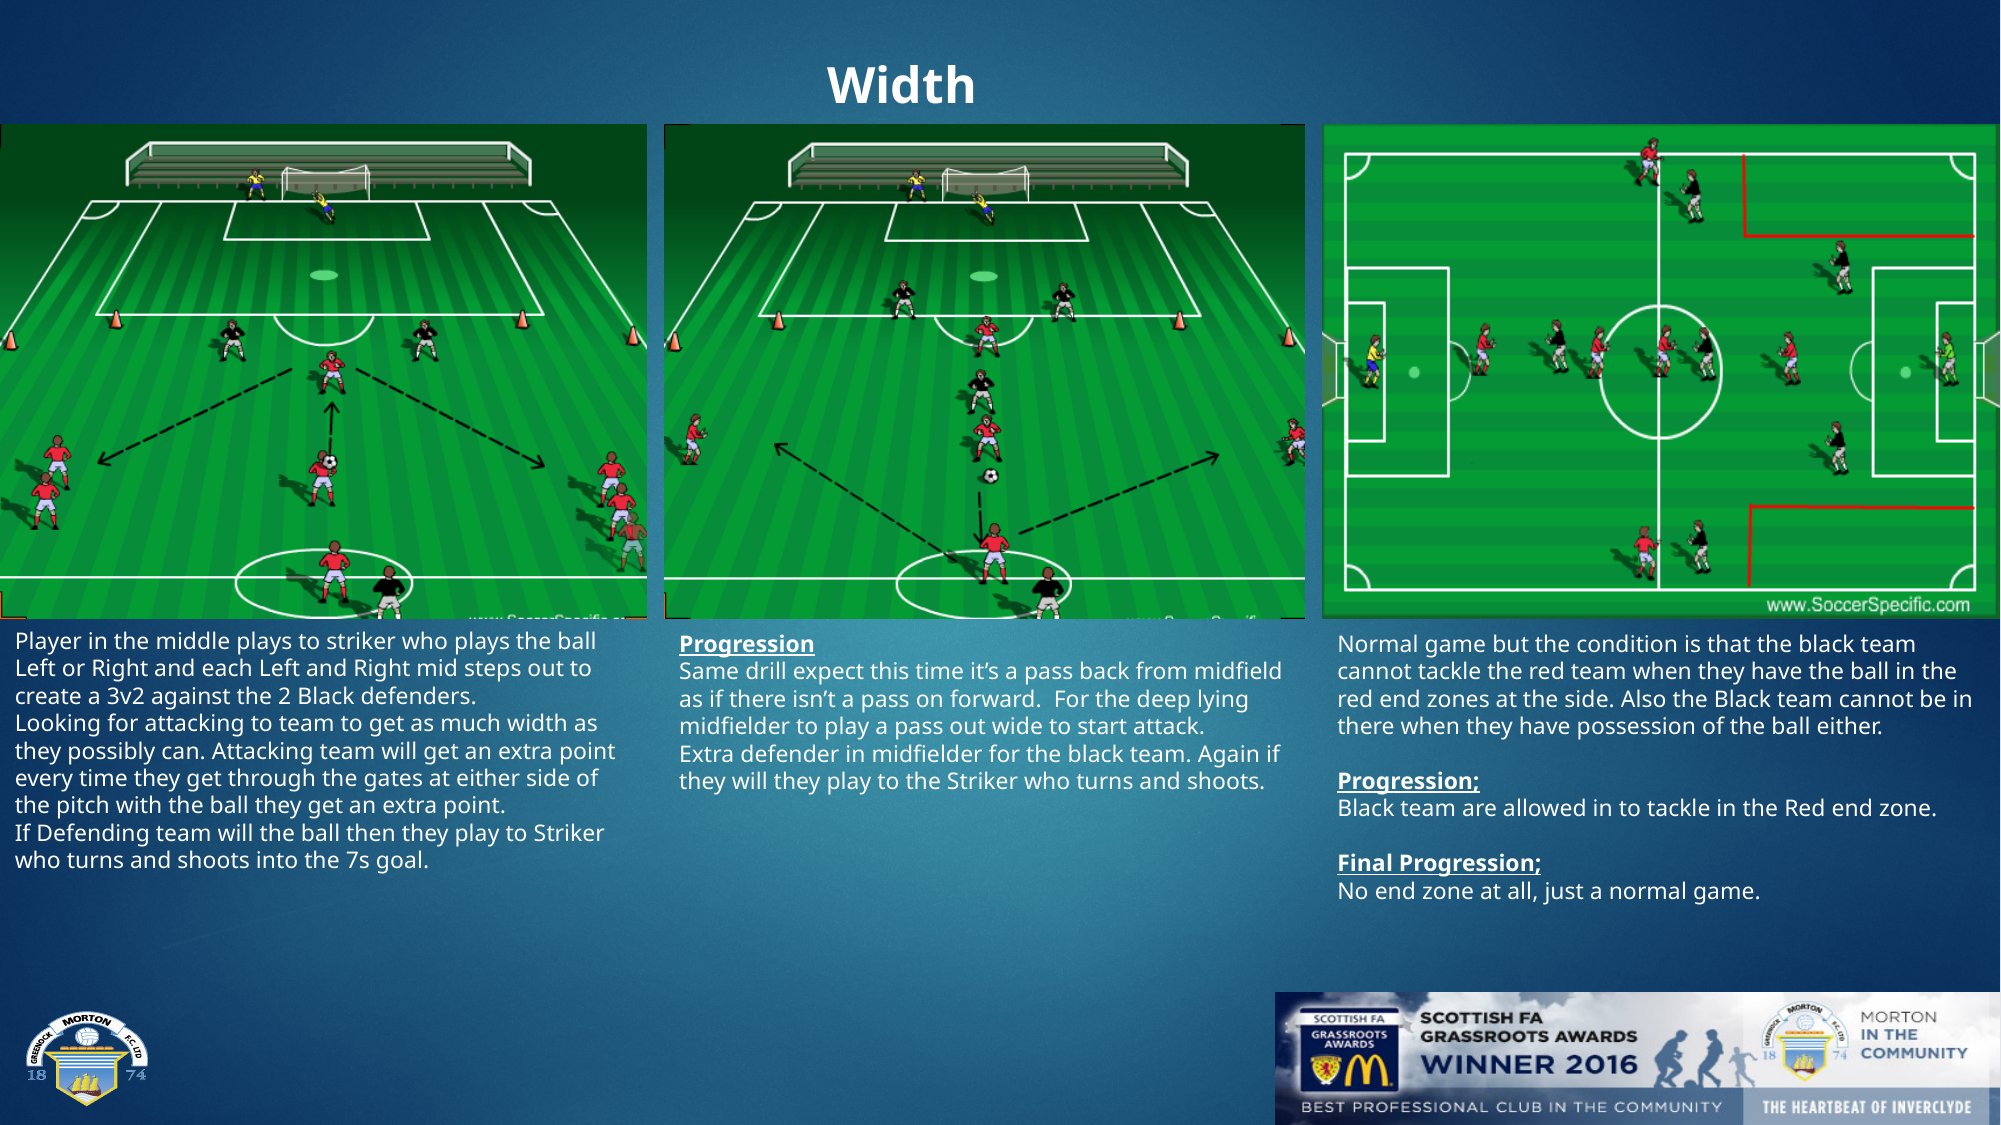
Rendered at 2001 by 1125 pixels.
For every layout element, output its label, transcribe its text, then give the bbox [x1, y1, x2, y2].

picture [0, 992, 174, 1125]
picture [664, 124, 1305, 620]
text_box Progression Same drill expect this time it’s a pass back from midfield as if there isn’t a pass on forward. For the deep lying midfielder to play a pass out wide to start attack. Extra defender in midfielder for the black team. Again if they will they play to the Striker who turns and shoots. [664, 629, 1305, 829]
text_box Player in the middle plays to striker who plays the ball Left or Right and each Left and Right mid steps out to create a 3v2 against the 2 Black defenders. Looking for attacking to team to get as much width as they possibly can. Attacking team will get an extra point every time they get through the gates at either side of the pitch with the ball they get an extra point. If Defending team will the ball then they play to Striker who turns and shoots into the 7s goal. [0, 629, 647, 909]
picture [0, 124, 647, 620]
text_box Width [608, 45, 1196, 121]
text_box Normal game but the condition is that the black team cannot tackle the red team when they have the ball in the red end zones at the side. Also the Black team cannot be in there when they have possession of the ball either. Progression; Black team are allowed in to tackle in the Red end zone. Final Progression; No end zone at all, just a normal game. [1322, 629, 2000, 939]
picture [1322, 124, 2000, 620]
picture [1275, 992, 2000, 1125]
